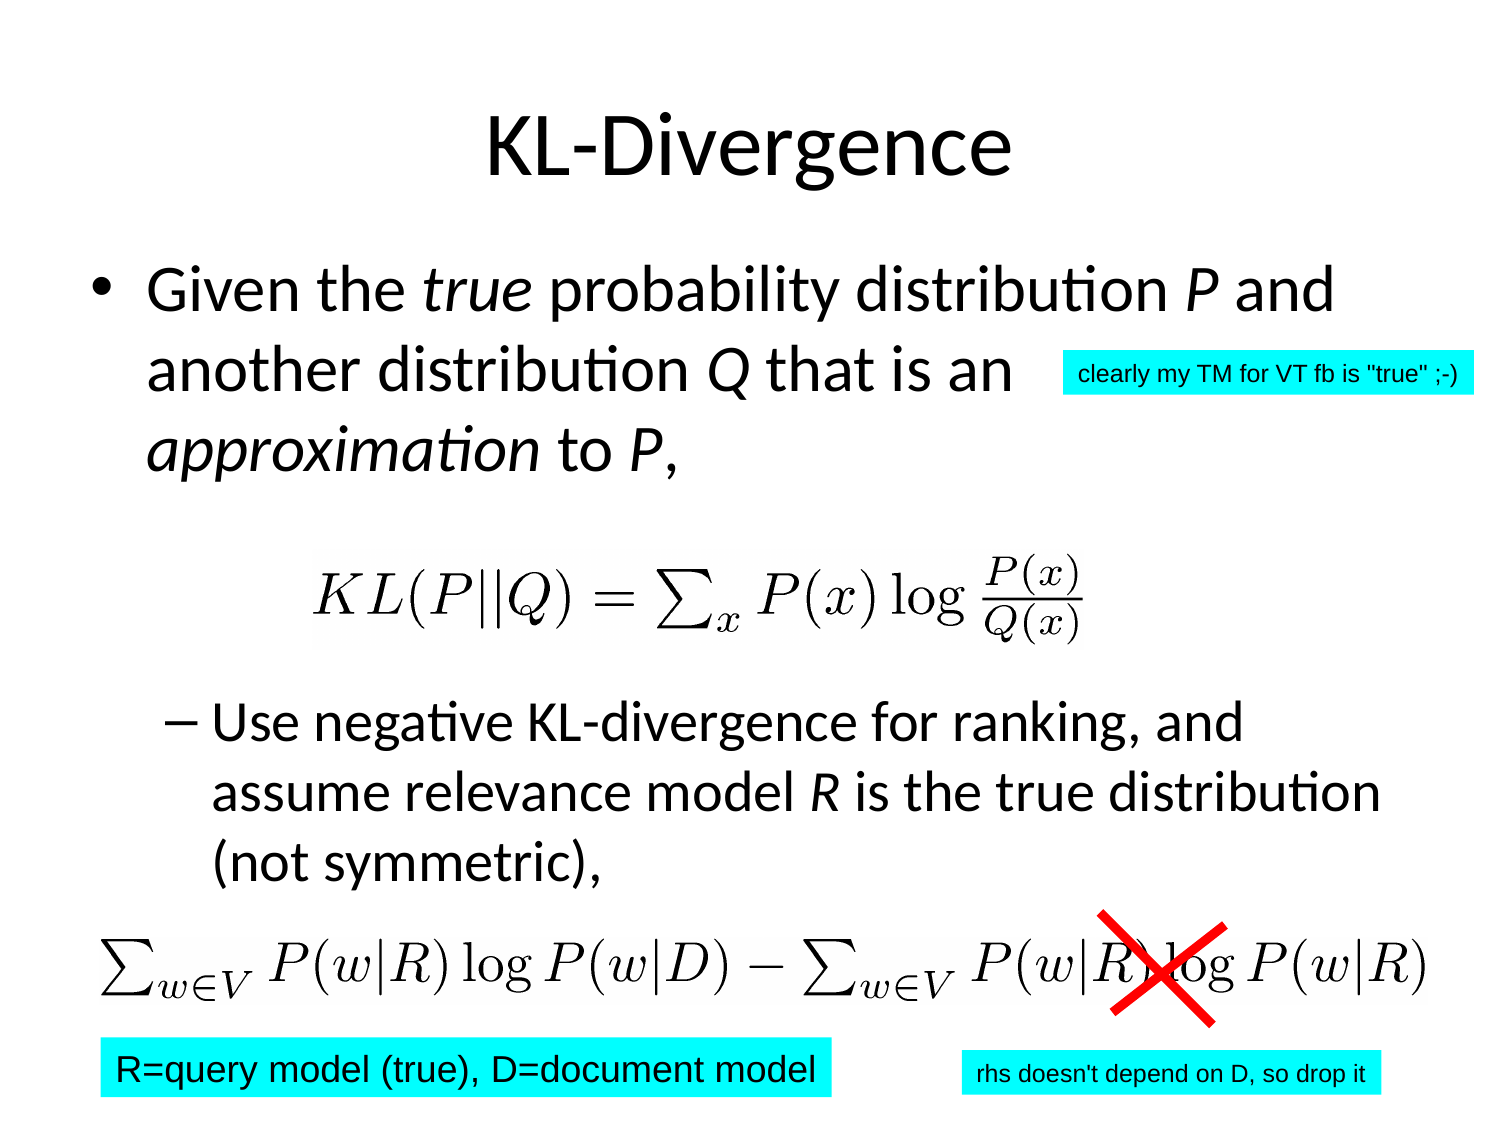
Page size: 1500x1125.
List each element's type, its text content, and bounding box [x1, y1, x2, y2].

picture [99, 937, 962, 1005]
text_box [962, 912, 1382, 1096]
picture [1382, 937, 1428, 1005]
list Given the true probability distribution P and another distribution Q that is an approximation to P, Use negative KL-divergence for ranking, and assume relevance model R is the true distribution (not symmetric), [74, 237, 1426, 981]
title KL-Divergence [74, 44, 1426, 233]
picture [312, 549, 1085, 651]
text_box clearly my TM for VT fb is "true" ;-) [1063, 350, 1474, 395]
text_box R=query model (true), D=document model [100, 1037, 832, 1098]
